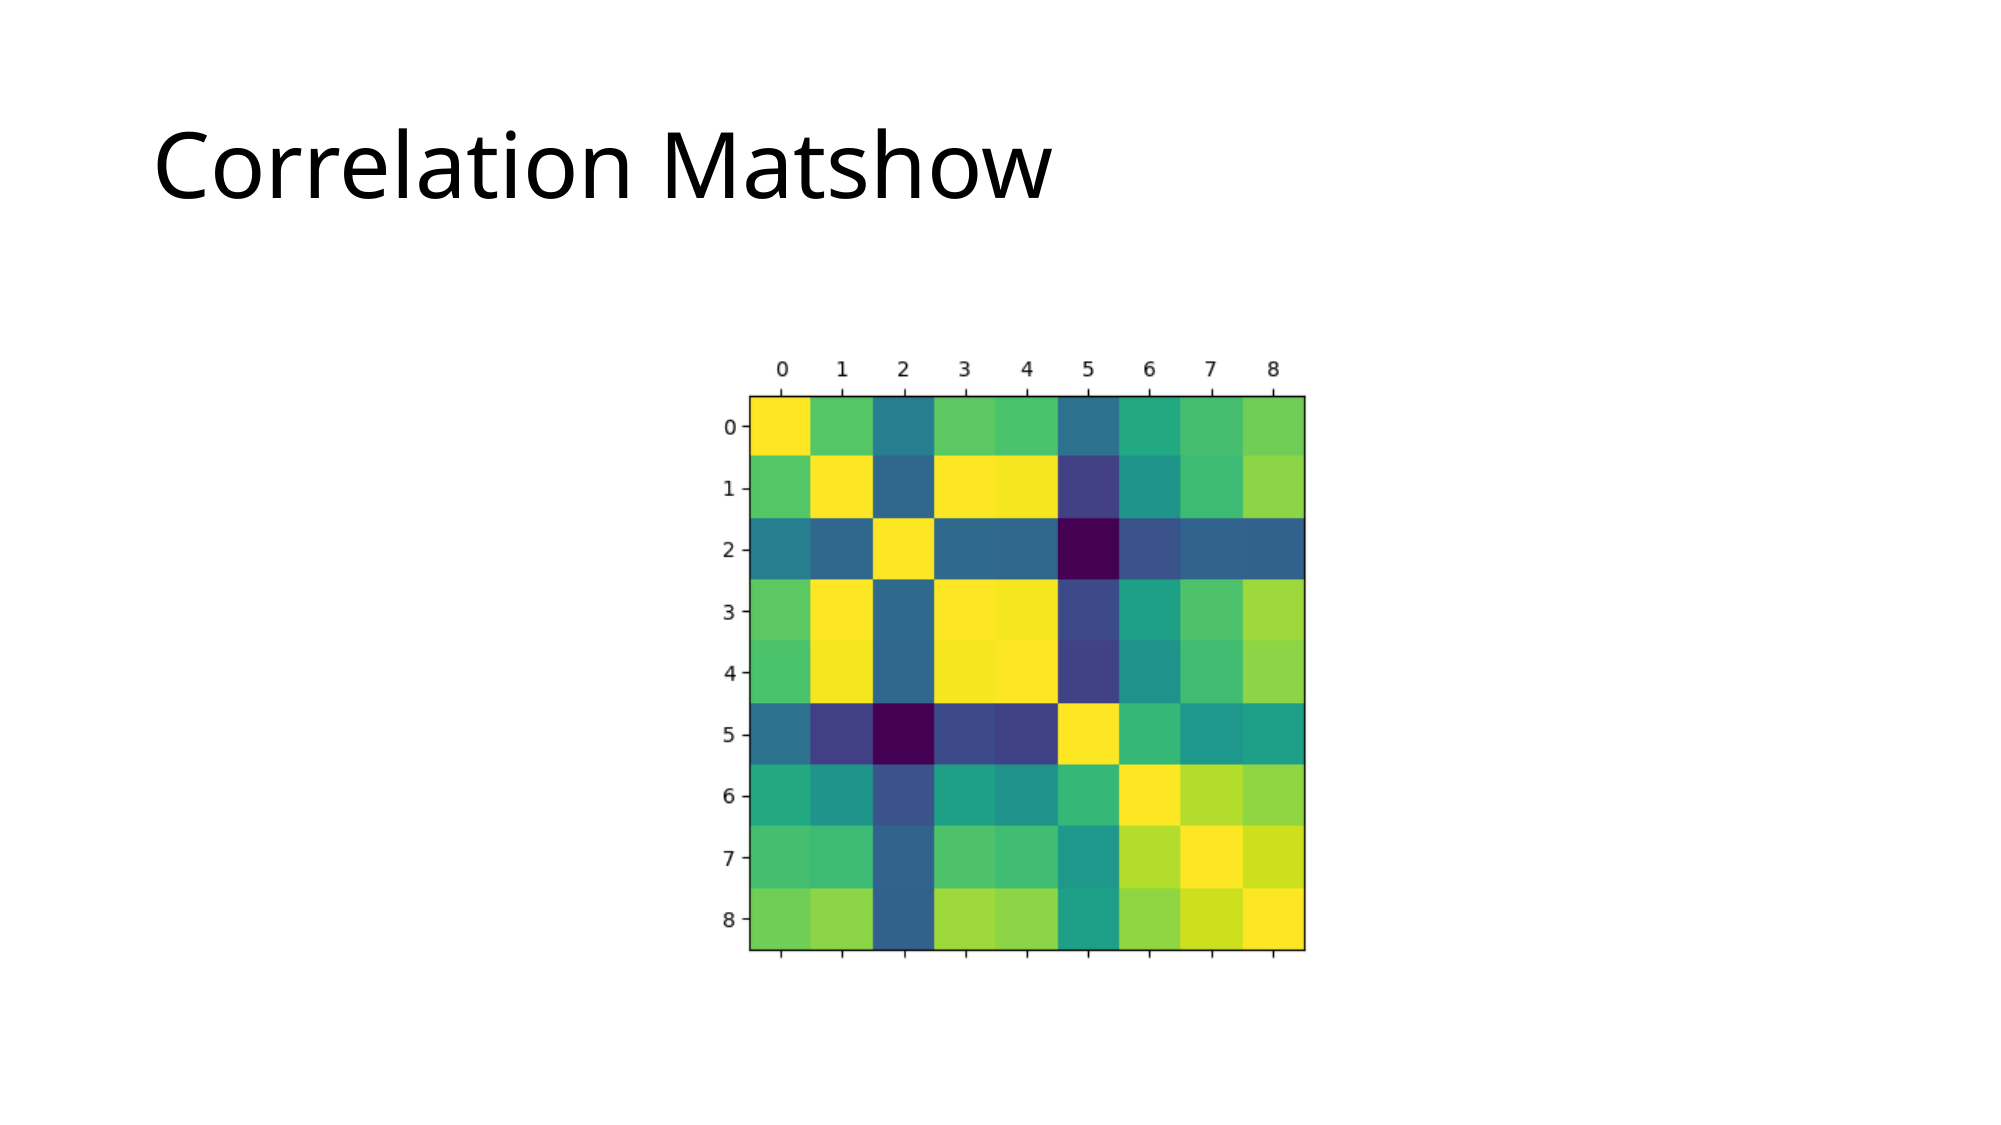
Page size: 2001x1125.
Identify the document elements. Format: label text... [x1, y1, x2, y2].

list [642, 299, 1358, 1014]
title Correlation Matshow [137, 59, 1863, 278]
